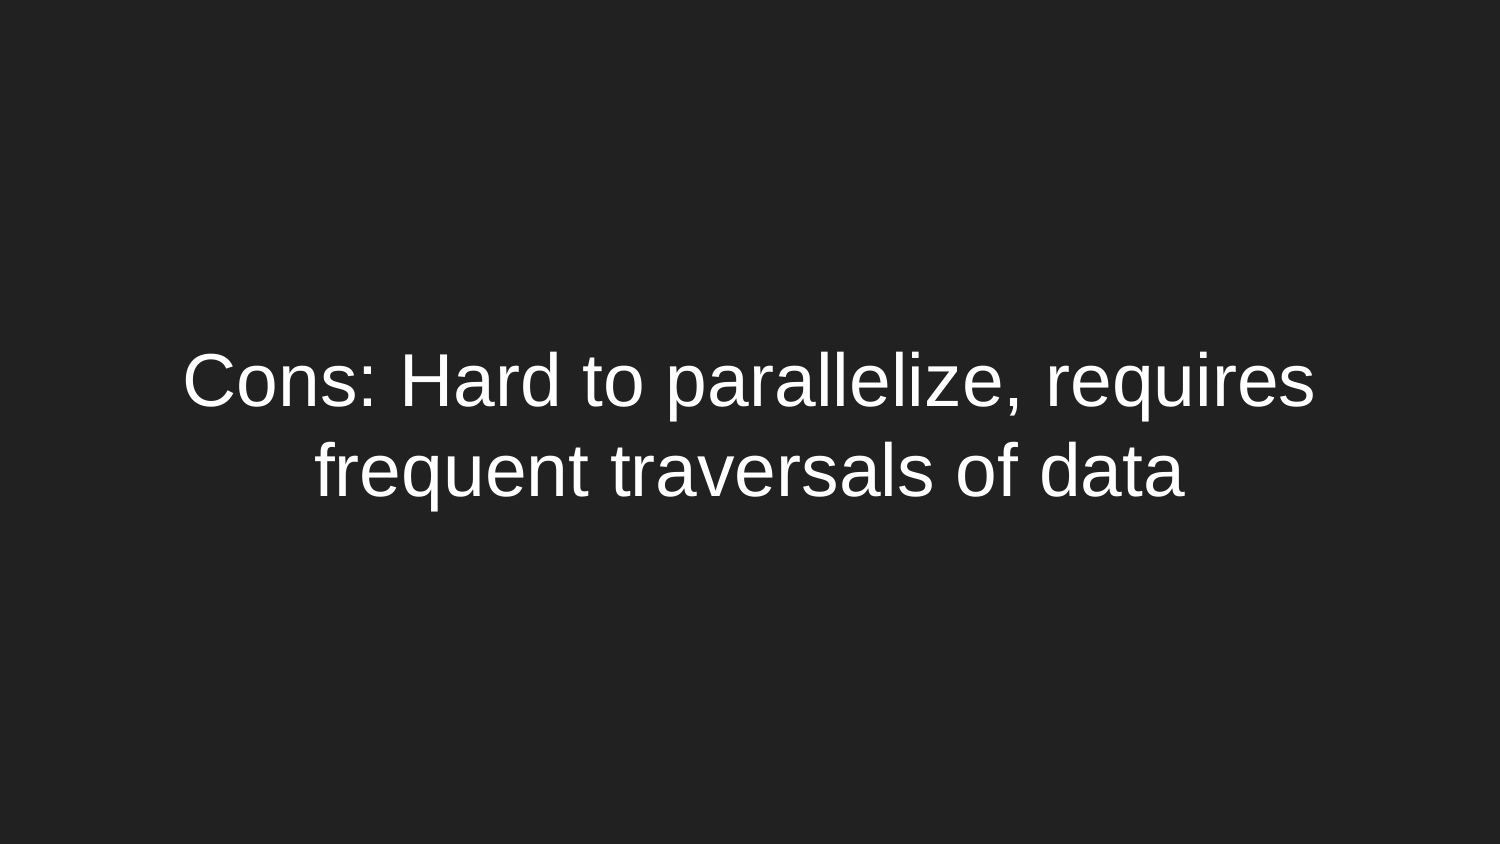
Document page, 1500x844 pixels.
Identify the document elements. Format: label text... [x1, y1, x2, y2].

title Cons: Hard to parallelize, requires frequent traversals of data [51, 352, 1449, 491]
